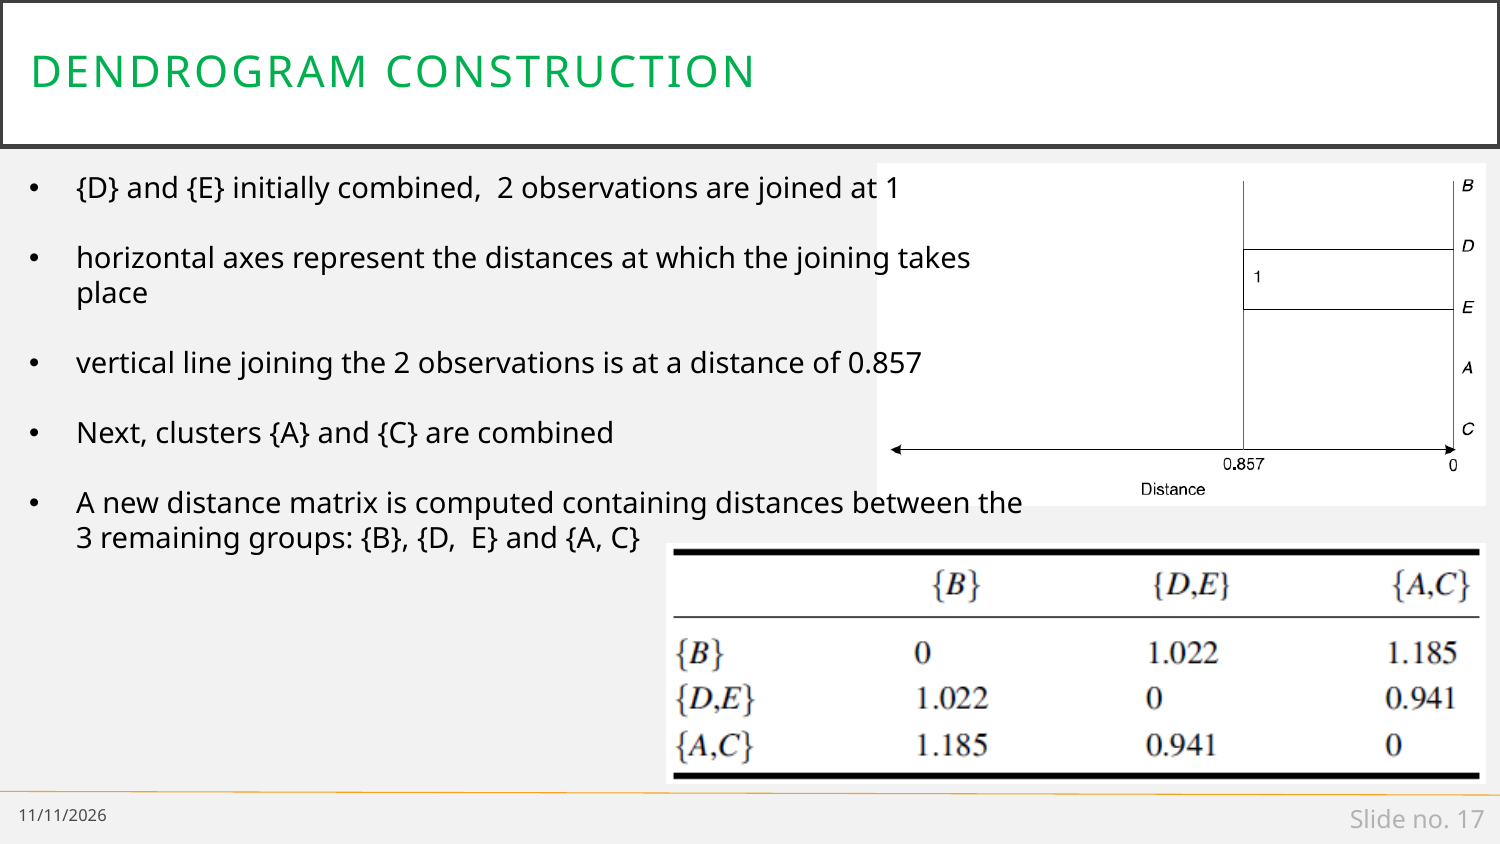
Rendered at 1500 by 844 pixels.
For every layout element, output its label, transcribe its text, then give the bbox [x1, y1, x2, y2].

title dendrogram construction [0, 0, 1500, 149]
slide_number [0, 796, 122, 837]
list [877, 163, 1486, 506]
slide_number Slide no. 17 [1162, 797, 1500, 843]
picture [666, 543, 1486, 784]
text_box {D} and {E} initially combined, 2 observations are joined at 1 horizontal axes represent the distances at which the joining takes place vertical line joining the 2 observations is at a distance of 0.857 Next, clusters {A} and {C} are combined A new distance matrix is computed containing distances between the 3 remaining groups: {B}, {D, E} and {A, C} [14, 162, 1048, 562]
